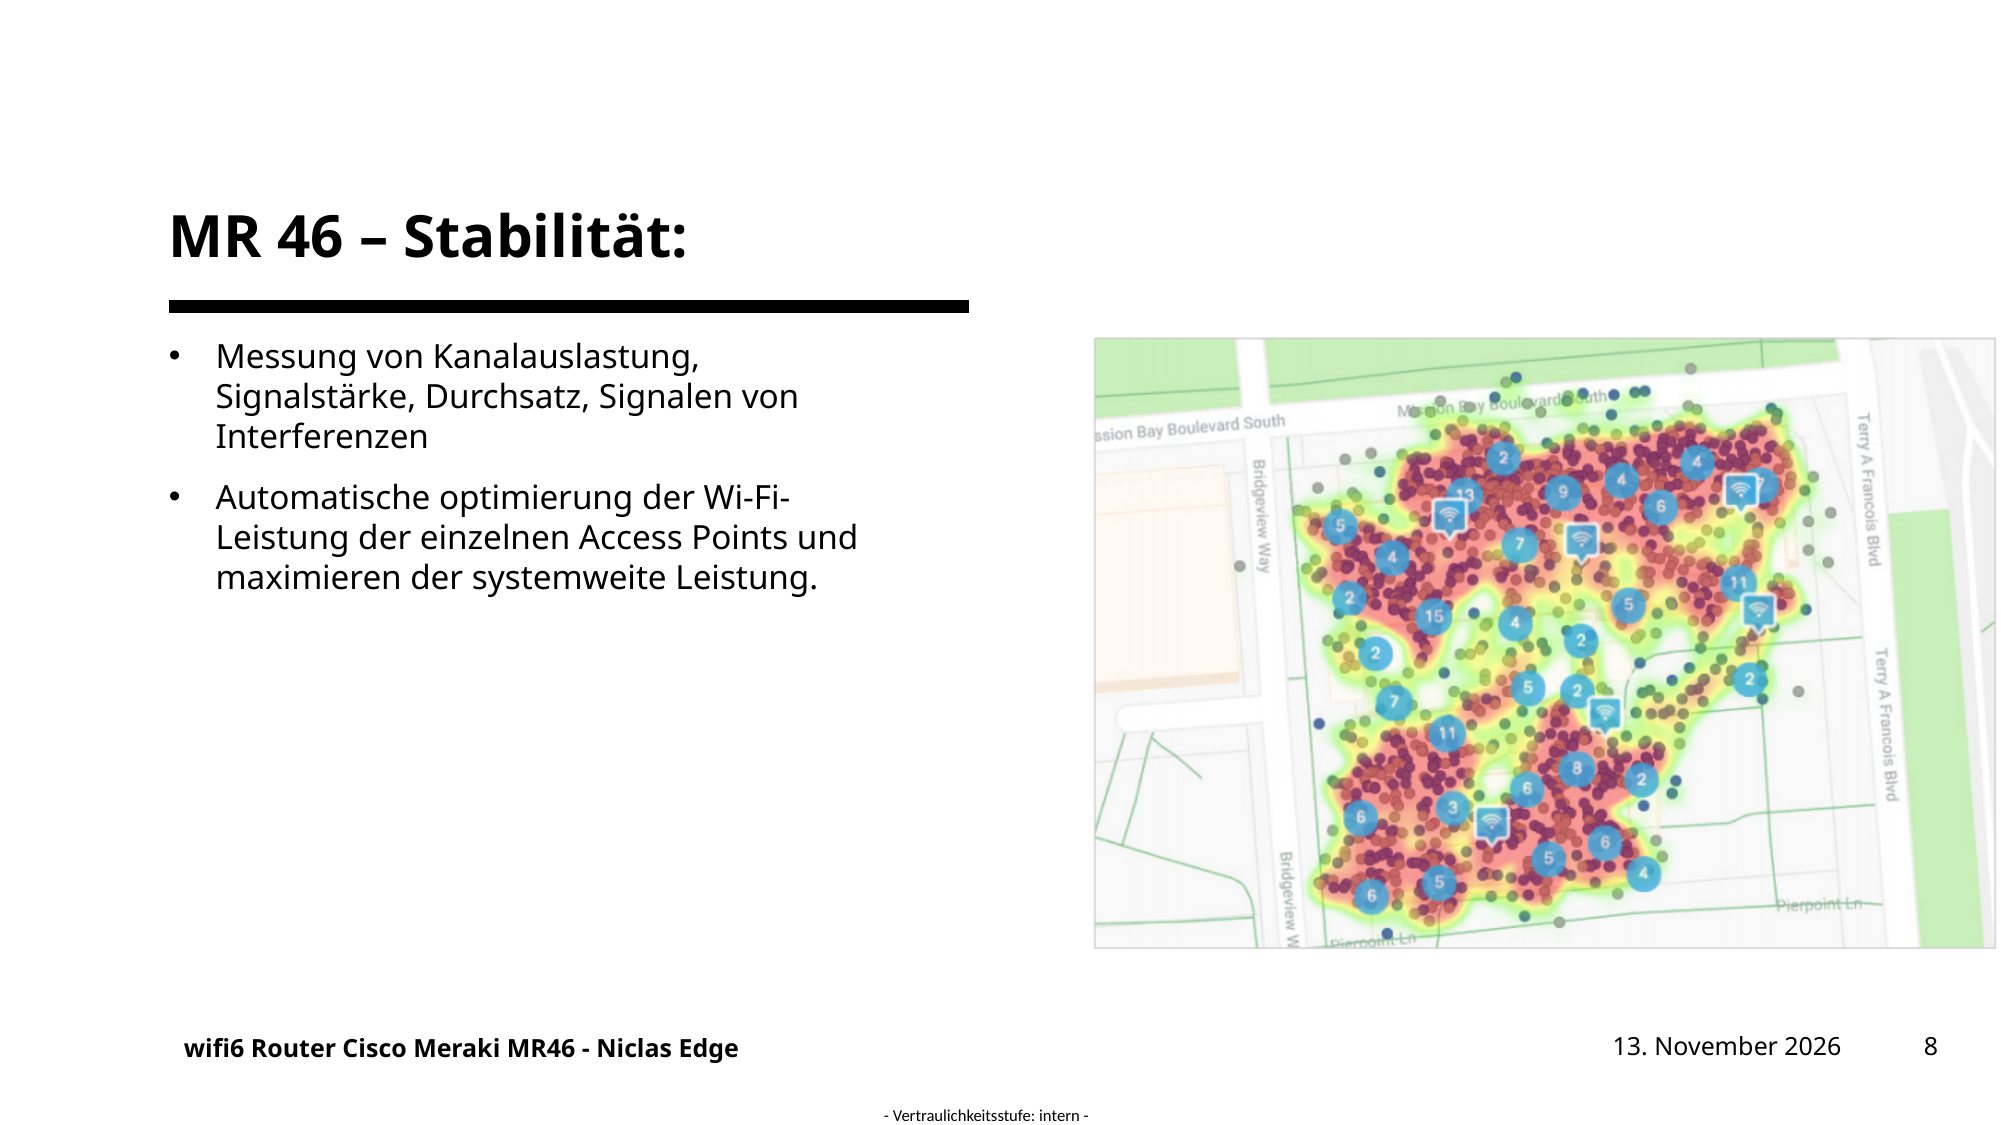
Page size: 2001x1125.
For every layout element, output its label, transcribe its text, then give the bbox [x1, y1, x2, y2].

picture [1089, 335, 2000, 953]
slide_number 8 [1885, 1032, 1954, 1063]
title MR 46 – Stabilität: [168, 163, 1727, 270]
list Messung von Kanalauslastung, Signalstärke, Durchsatz, Signalen von Interferenzen Automatische optimierung der Wi-Fi-Leistung der einzelnen Access Points und maximieren der systemweite Leistung. [168, 335, 884, 961]
slide_number 22. März 2021 [1612, 1032, 1863, 1063]
footer wifi6 Router Cisco Meraki MR46 - Niclas Edge [168, 1032, 1602, 1063]
